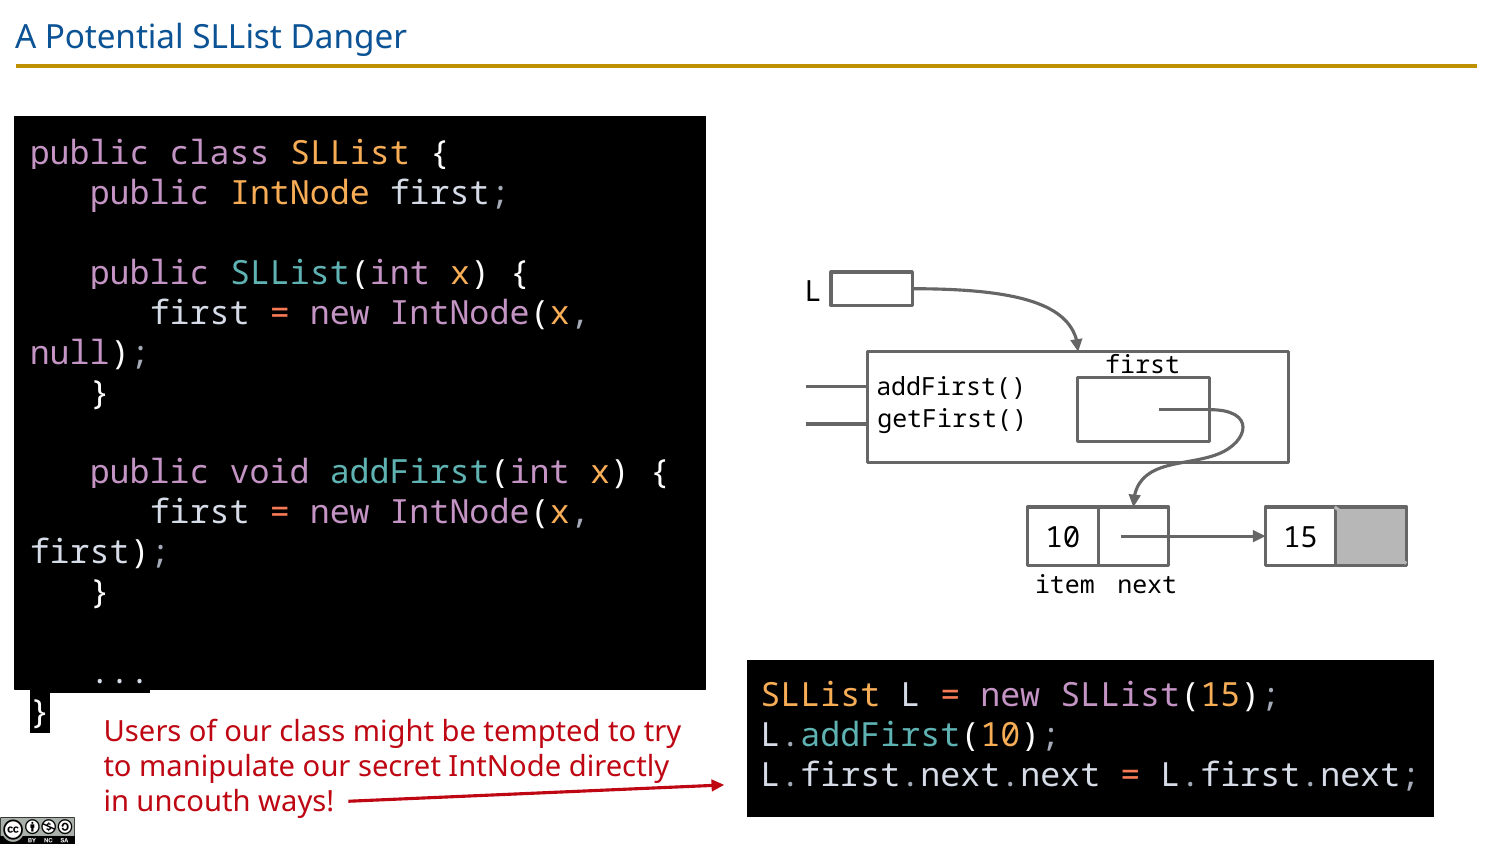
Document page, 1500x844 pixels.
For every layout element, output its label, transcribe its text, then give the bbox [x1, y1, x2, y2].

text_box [1334, 506, 1407, 564]
text_box Users of our class might be tempted to try to manipulate our secret IntNode directly in uncouth ways! [88, 697, 699, 813]
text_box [1265, 506, 1333, 566]
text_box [789, 262, 1079, 352]
text_box SLList L = new SLList(15); L.addFirst(10); L.first.next.next = L.first.next; [745, 658, 1436, 819]
text_box addFirst() [861, 362, 1077, 394]
text_box item [1020, 553, 1102, 624]
text_box [1077, 377, 1210, 442]
text_box getFirst() [862, 394, 1078, 441]
text_box first [1090, 333, 1205, 376]
title A Potential SLList Danger [0, 0, 1398, 65]
picture [0, 817, 75, 844]
text_box public class SLList { public IntNode first; public SLList(int x) { first = new IntNode(x, null); } public void addFirst(int x) { first = new IntNode(x, first); } ... } [14, 116, 706, 690]
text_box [1027, 506, 1169, 566]
text_box next [1102, 553, 1193, 624]
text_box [1133, 409, 1211, 508]
text_box [867, 351, 1289, 463]
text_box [348, 784, 725, 802]
